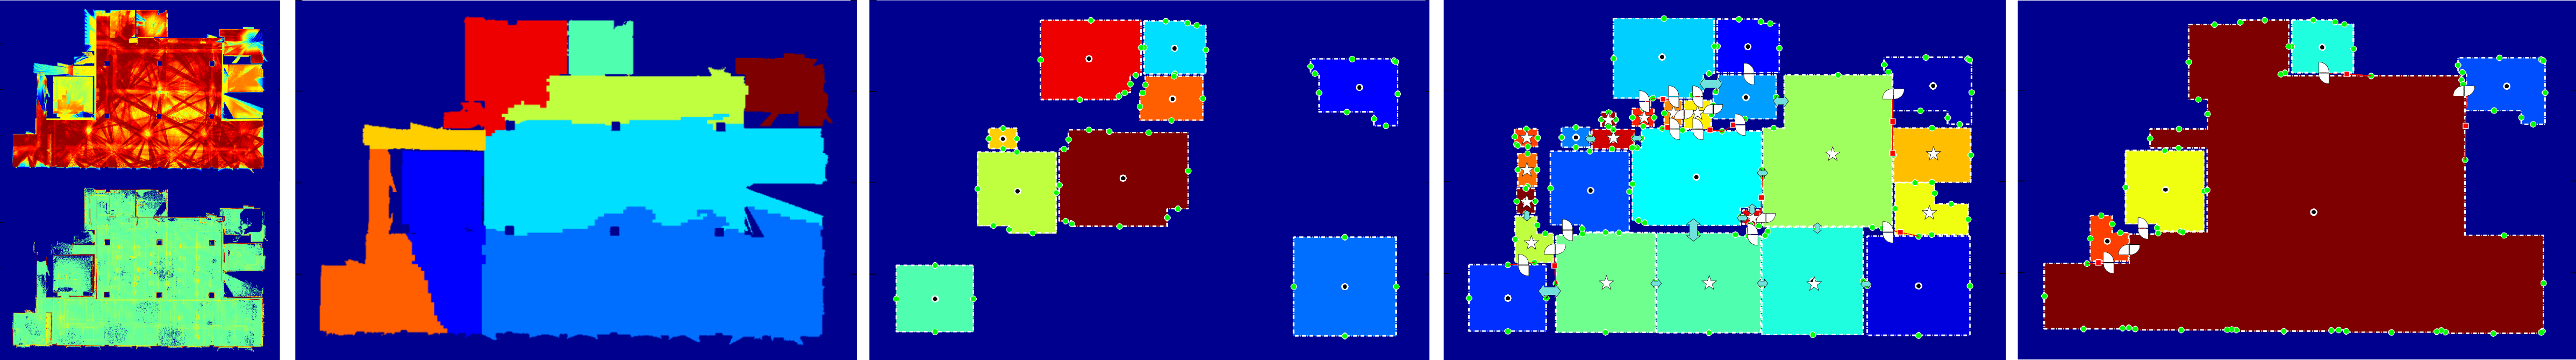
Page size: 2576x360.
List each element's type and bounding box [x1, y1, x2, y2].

text_box [2017, 0, 2576, 359]
text_box [0, 0, 281, 360]
picture [295, 0, 857, 360]
text_box [1443, 0, 2006, 360]
picture [869, 0, 1430, 360]
